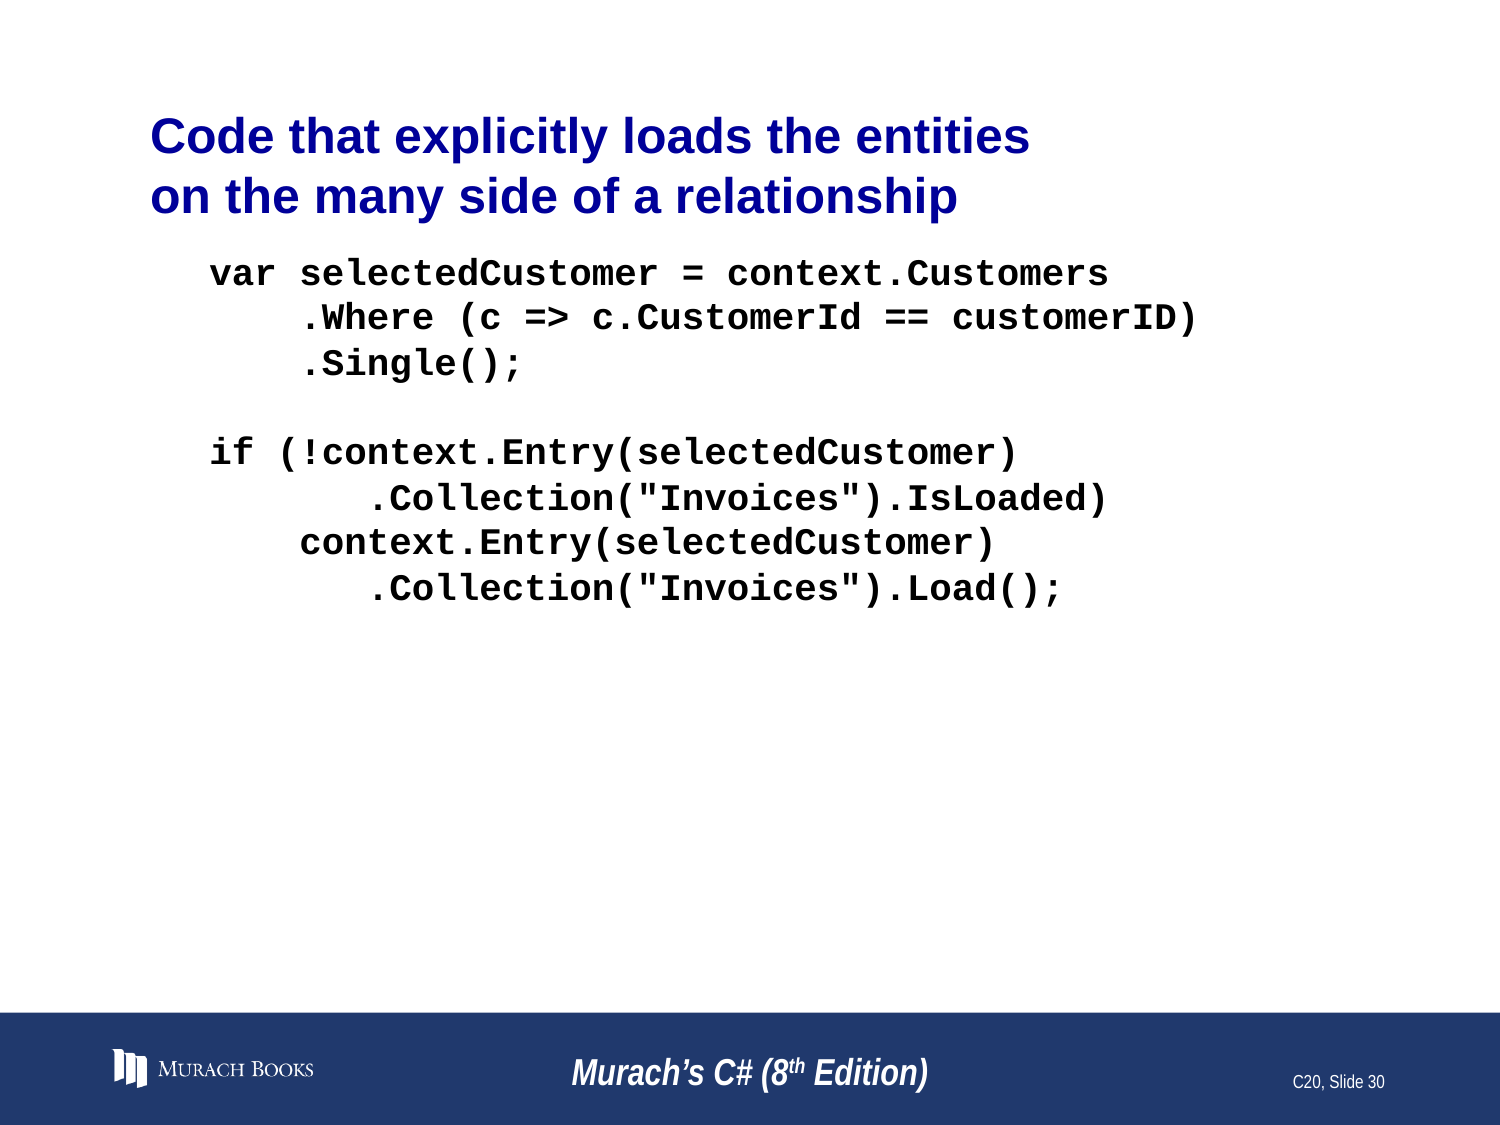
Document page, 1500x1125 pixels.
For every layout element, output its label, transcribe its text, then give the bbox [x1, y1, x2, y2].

title Code that explicitly loads the entities on the many side of a relationship [150, 102, 1350, 224]
slide_number C20, Slide 30 [1087, 1025, 1400, 1100]
footer [12, 1025, 450, 1100]
list var selectedCustomer = context.Customers .Where (c => c.CustomerId == customerID) .Single(); if (!context.Entry(selectedCustomer) .Collection("Invoices").IsLoaded) context.Entry(selectedCustomer) .Collection("Invoices").Load(); [137, 239, 1350, 978]
slide_number Murach’s C# (8th Edition) [450, 1025, 1050, 1100]
